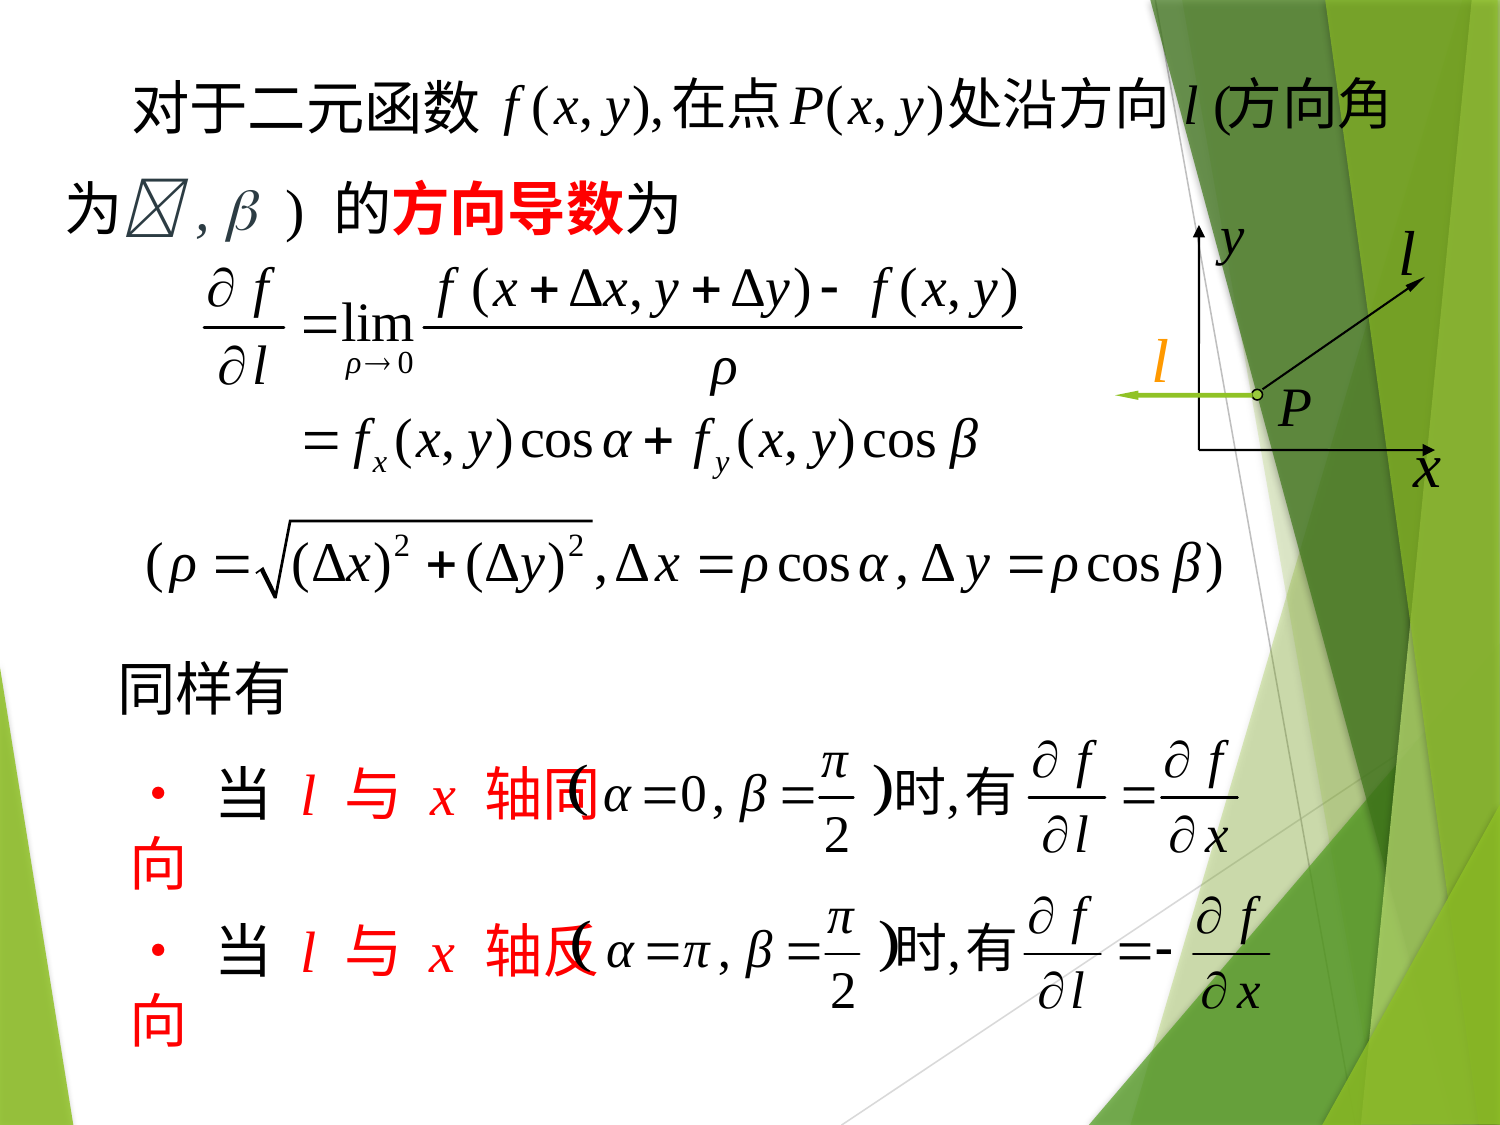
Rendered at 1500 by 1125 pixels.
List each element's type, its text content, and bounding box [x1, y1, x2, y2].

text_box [483, 72, 1395, 149]
text_box 为,  ) 的方向导数为 [50, 164, 825, 250]
text_box • 当 l 与 x 轴反向 [114, 906, 653, 1062]
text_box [564, 882, 1280, 1034]
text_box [1186, 218, 1455, 504]
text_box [137, 506, 1233, 611]
text_box • 当 l 与 x 轴同向 [114, 749, 560, 905]
text_box [1115, 391, 1149, 400]
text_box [290, 401, 1000, 492]
text_box 对于二元函数 [99, 62, 513, 150]
text_box 同样有 [102, 645, 328, 730]
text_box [194, 252, 1034, 412]
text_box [560, 726, 1251, 878]
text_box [1149, 332, 1176, 388]
